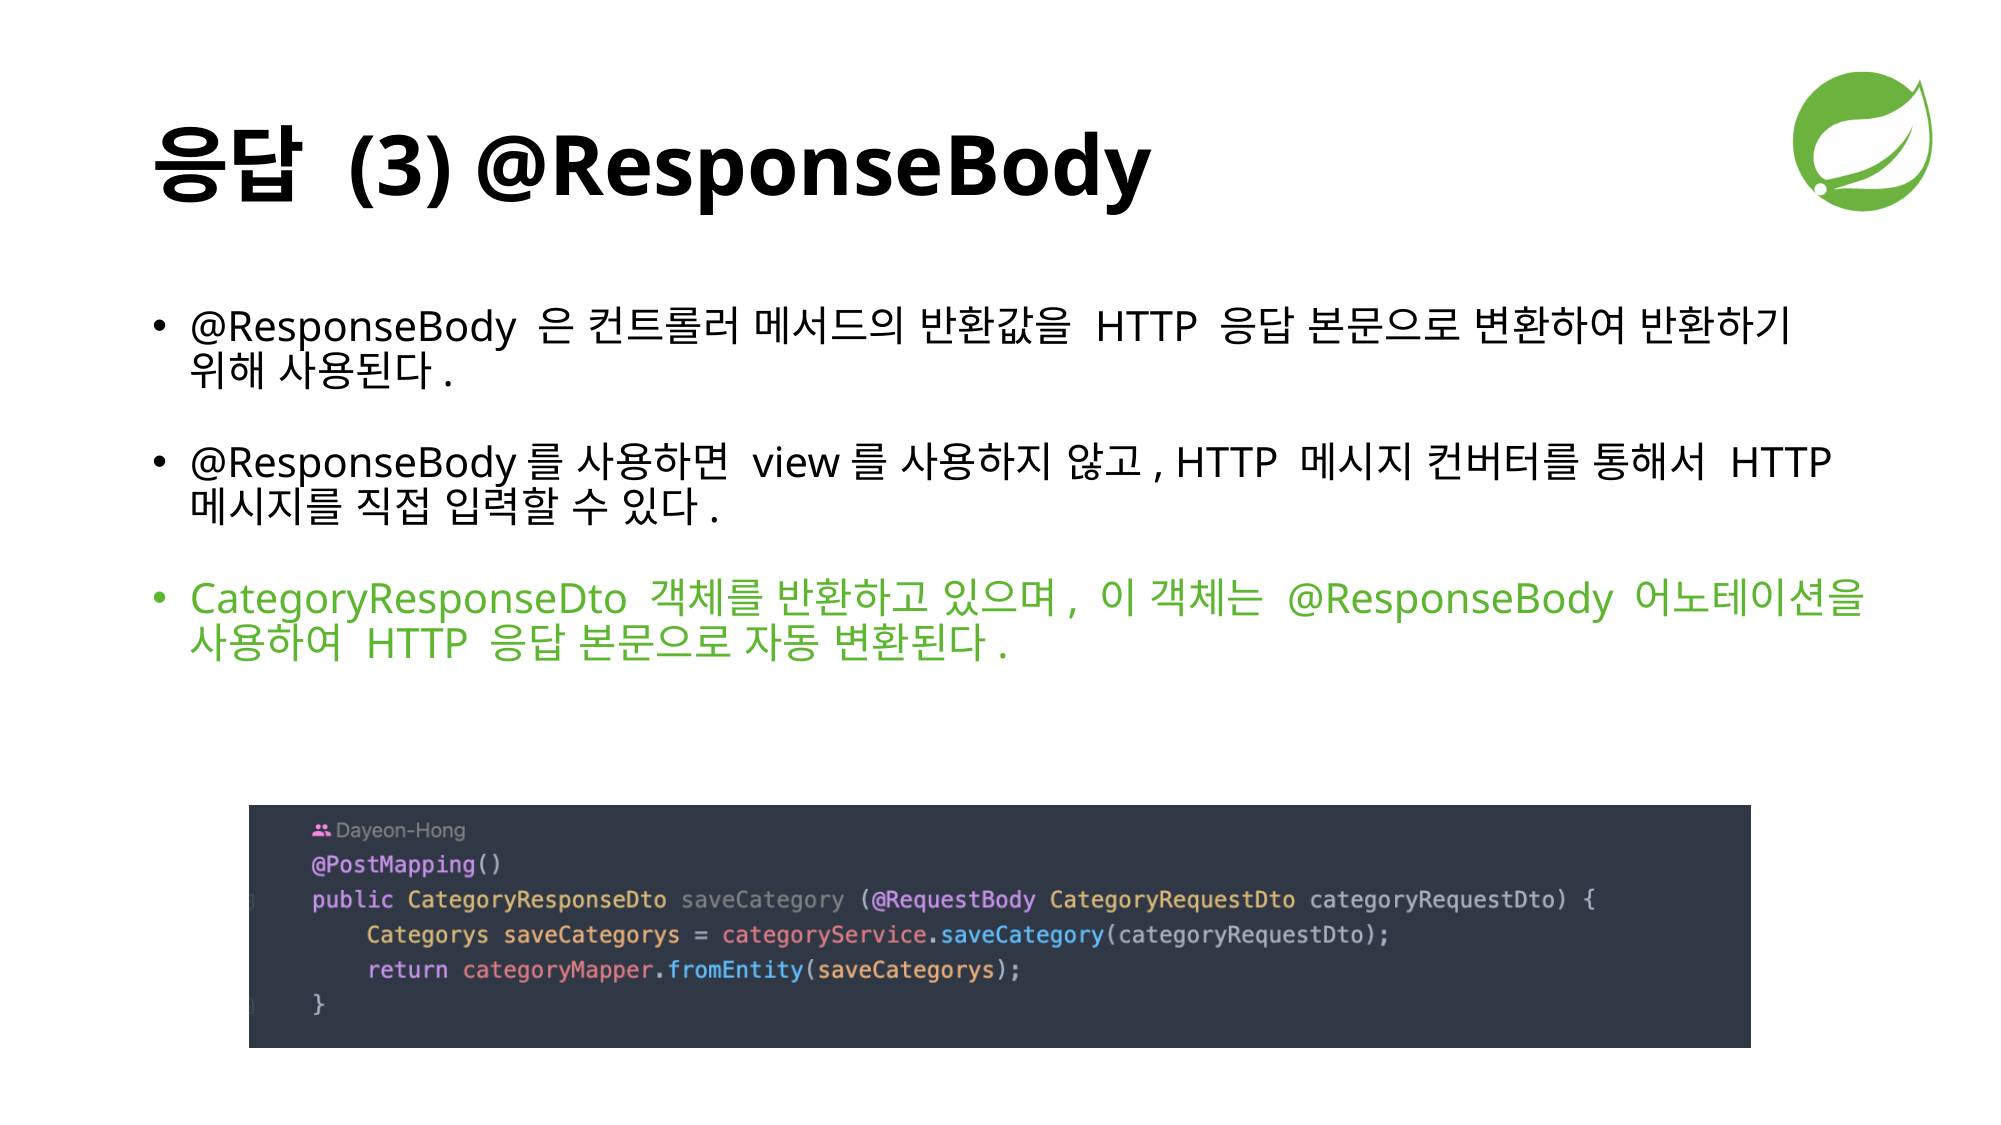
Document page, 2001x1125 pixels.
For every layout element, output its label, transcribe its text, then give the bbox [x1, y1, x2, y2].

picture [1649, 0, 2000, 289]
title 응답 (3) @ResponseBody [137, 59, 1649, 278]
text_box @ResponseBody 은 컨트롤러 메서드의 반환값을 HTTP 응답 본문으로 변환하여 반환하기 위해 사용된다. @ResponseBody를 사용하면 view를 사용하지 않고, HTTP 메시지 컨버터를 통해서 HTTP 메시지를 직접 입력할 수 있다. CategoryResponseDto 객체를 반환하고 있으며, 이 객체는 @ResponseBody 어노테이션을 사용하여 HTTP 응답 본문으로 자동 변환된다. [137, 297, 1888, 1039]
picture [249, 805, 1751, 1048]
